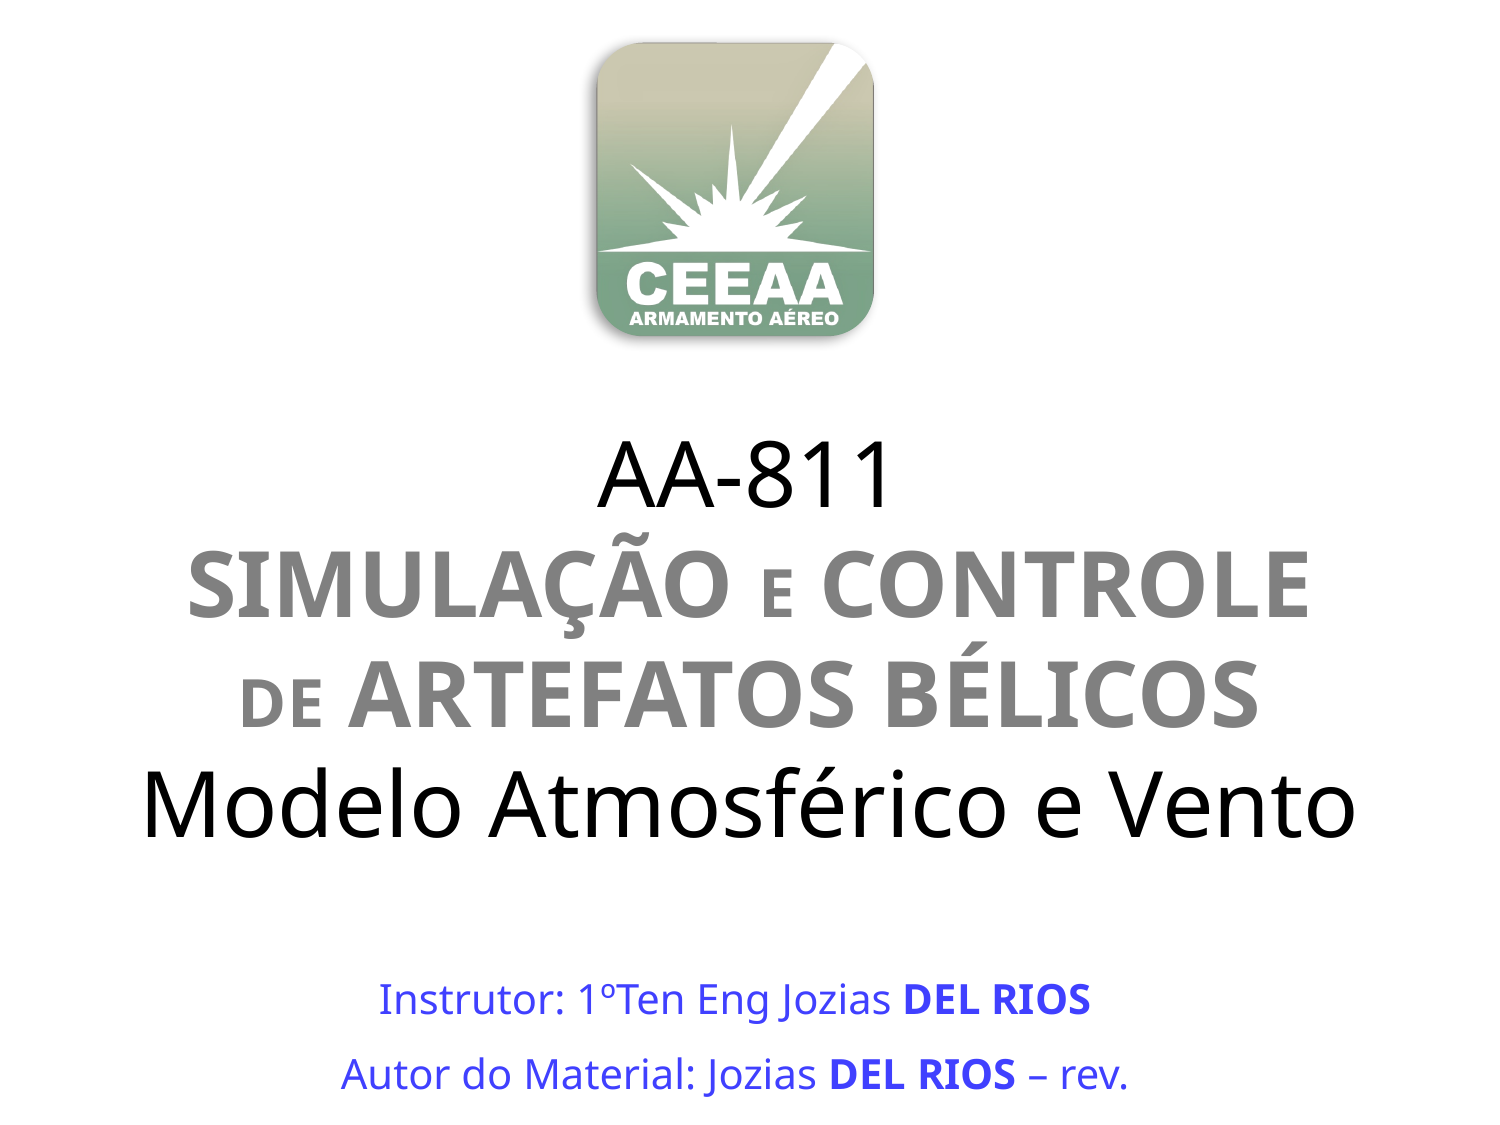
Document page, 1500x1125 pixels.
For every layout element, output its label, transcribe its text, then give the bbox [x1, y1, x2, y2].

subtitle Instrutor: 1ºTen Eng Jozias DEL RIOS Autor do Material: Jozias DEL RIOS – rev. 20.mai.2016 [210, 940, 1261, 1106]
picture [596, 42, 875, 337]
title AA-811 SIMULAÇÃO E CONTROLE DE ARTEFATOS BÉLICOS Modelo Atmosférico e Vento [112, 373, 1388, 898]
